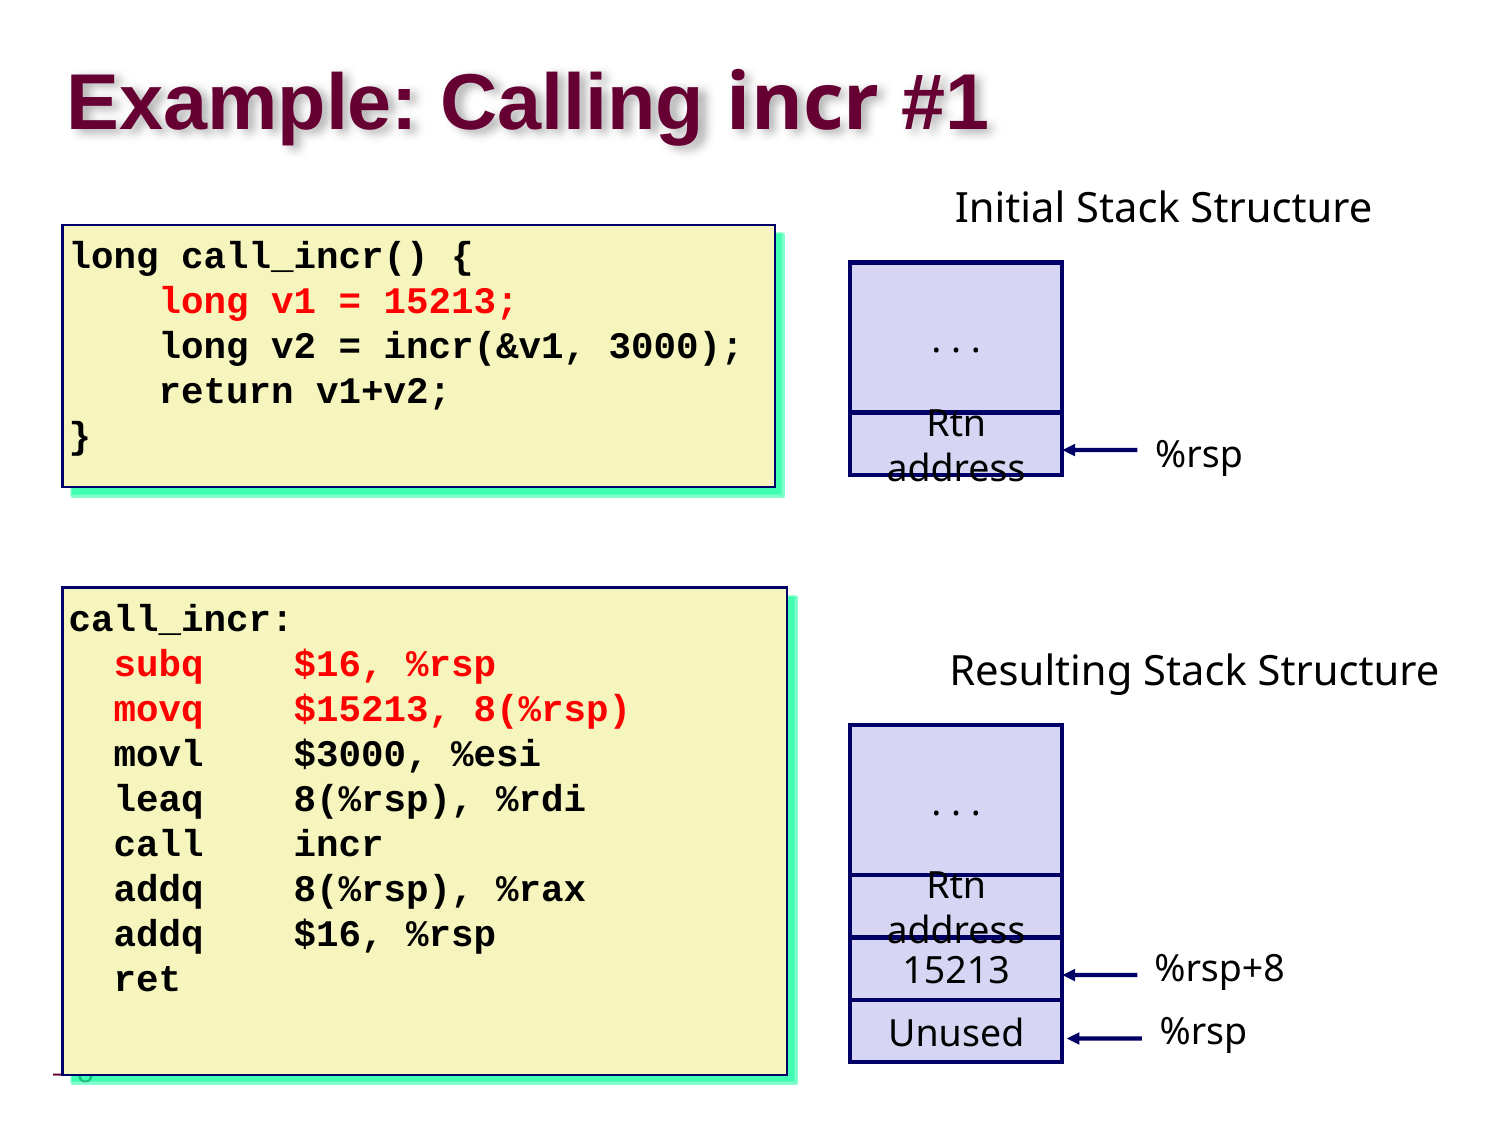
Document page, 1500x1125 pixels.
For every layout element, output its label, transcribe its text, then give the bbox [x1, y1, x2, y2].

text_box %rsp+8 [1148, 937, 1292, 995]
text_box . . . [849, 724, 1063, 874]
text_box call_incr: subq $16, %rsp movq $15213, 8(%rsp) movl $3000, %esi leaq 8(%rsp), %rdi call incr addq 8(%rsp), %rax addq $16, %rsp ret [62, 587, 788, 1075]
text_box Unused [849, 999, 1063, 1063]
text_box [1066, 1032, 1142, 1045]
text_box %rsp [1153, 1000, 1254, 1059]
text_box [1062, 968, 1138, 982]
text_box Rtn address [849, 874, 1063, 938]
text_box [1063, 443, 1138, 457]
text_box Resulting Stack Structure [943, 637, 1446, 700]
text_box %rsp [1148, 423, 1250, 482]
text_box Initial Stack Structure [948, 174, 1379, 238]
text_box . . . [849, 262, 1063, 412]
text_box 15213 [849, 938, 1063, 999]
title Example: Calling incr #1 [66, 40, 1497, 169]
text_box Rtn address [849, 412, 1063, 475]
text_box long call_incr() { long v1 = 15213; long v2 = incr(&v1, 3000); return v1+v2; } [62, 224, 775, 488]
